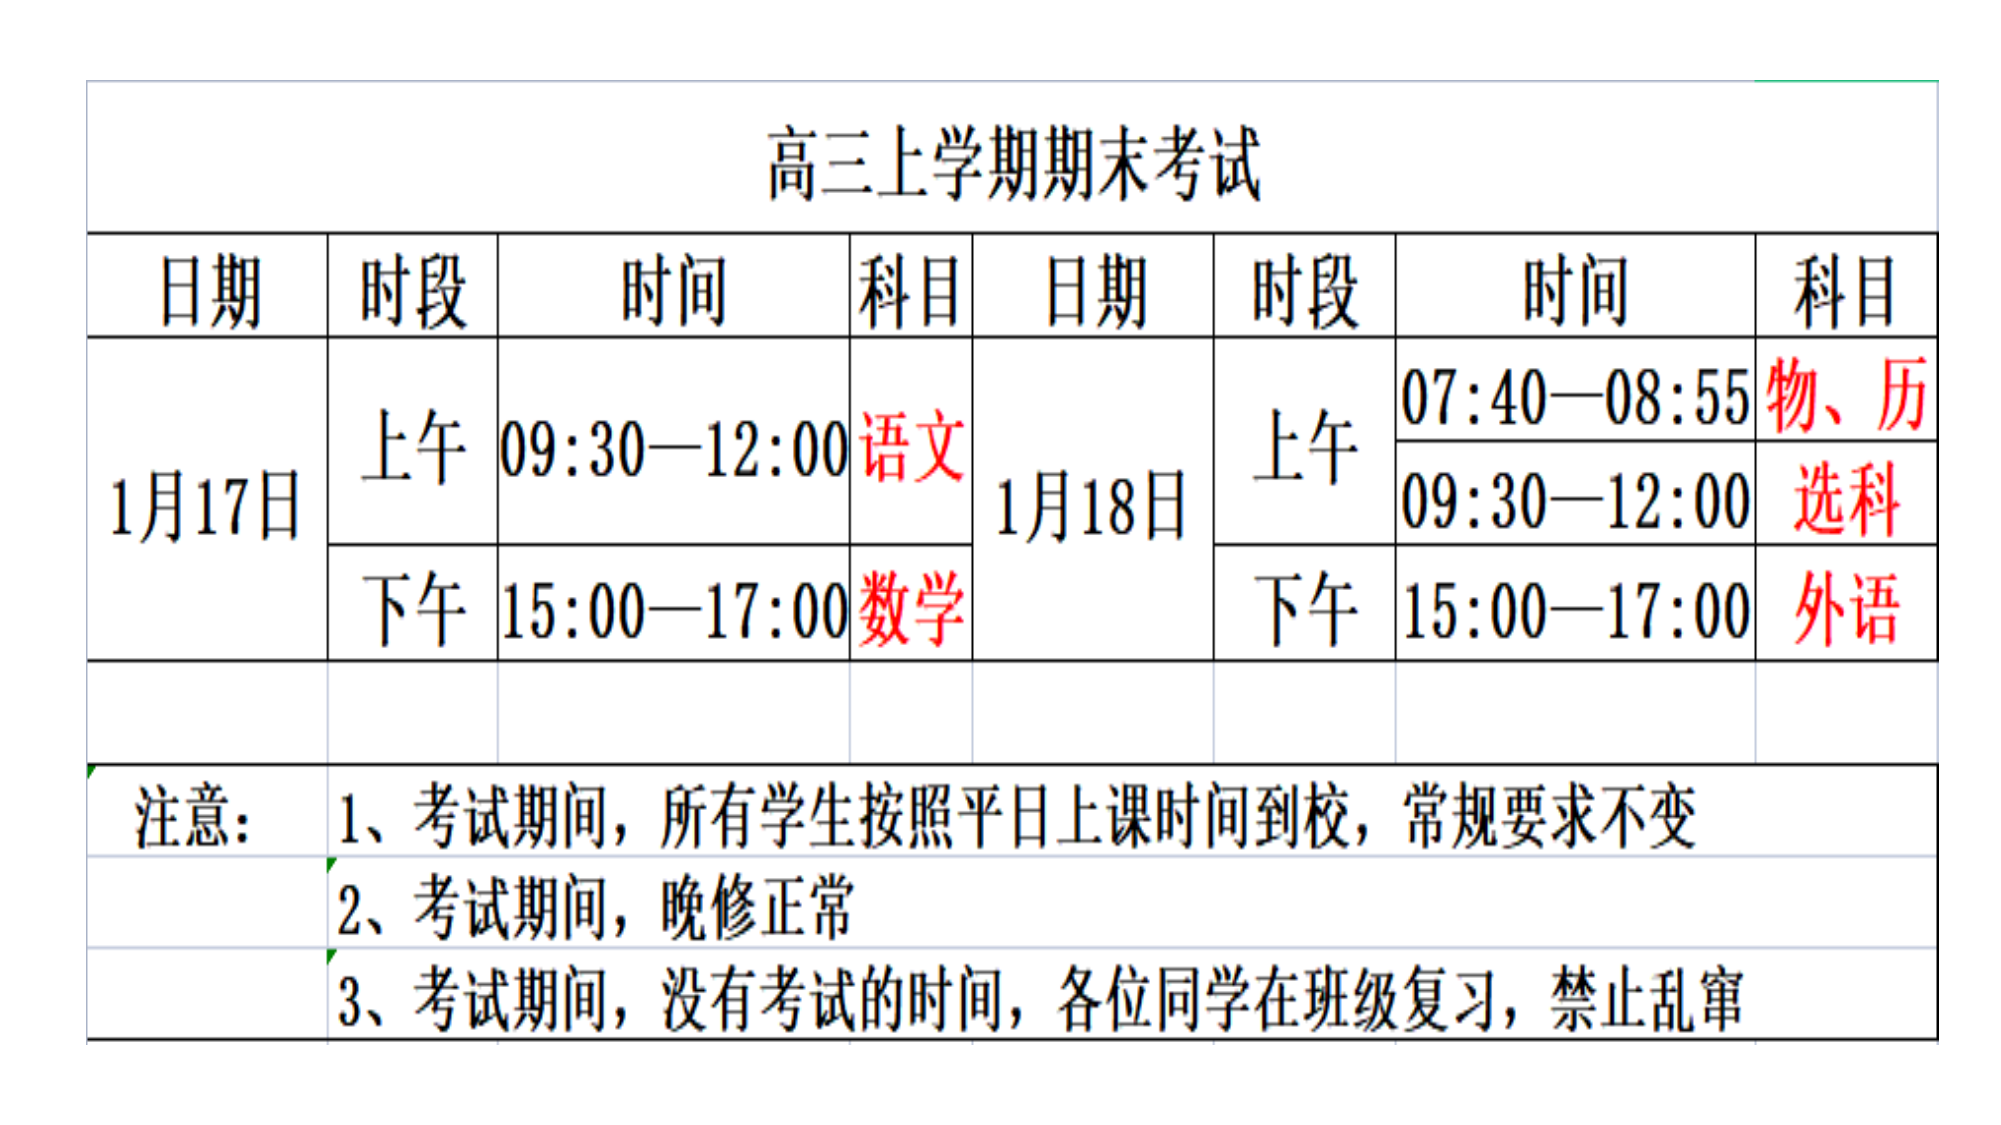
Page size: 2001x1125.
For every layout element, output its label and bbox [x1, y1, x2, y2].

picture [86, 80, 1939, 1045]
